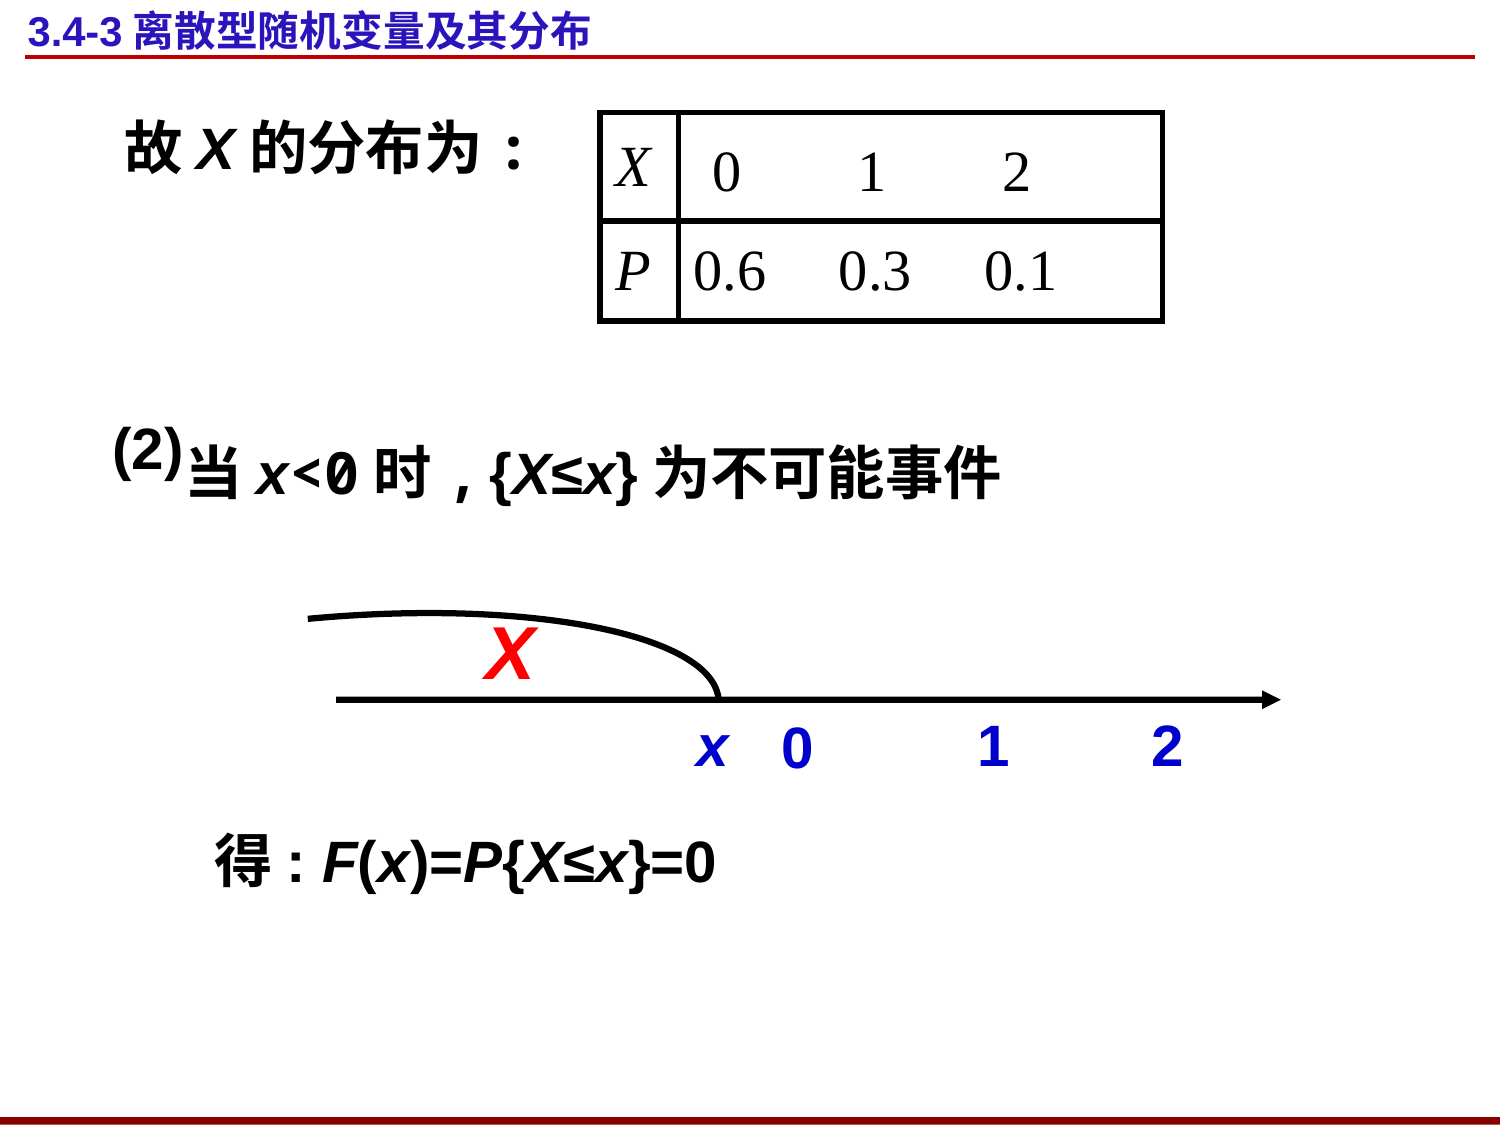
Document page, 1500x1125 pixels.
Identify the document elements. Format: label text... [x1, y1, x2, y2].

text_box [719, 693, 1281, 706]
table_cell P [603, 224, 676, 318]
text_box 故X的分布为: [109, 103, 547, 189]
text_box [307, 613, 719, 737]
title 3.4-3离散型随机变量及其分布 [12, 6, 1304, 53]
text_box 当x<0时, [169, 428, 474, 514]
text_box 0 [766, 703, 829, 788]
text_box x [681, 700, 744, 785]
table_cell 0.6 0.3 0.1 [681, 224, 1160, 318]
text_box X [470, 597, 551, 702]
text_box (2) [97, 387, 220, 493]
text_box 2 [1136, 701, 1199, 786]
text_box {X≤x}为不可能事件 [474, 412, 1245, 518]
table_header X [603, 115, 676, 218]
text_box 1 [962, 701, 1025, 786]
table_header 0 1 2 [681, 115, 1160, 218]
text_box 得: F(x)=P{X≤x}=0 [199, 799, 753, 905]
